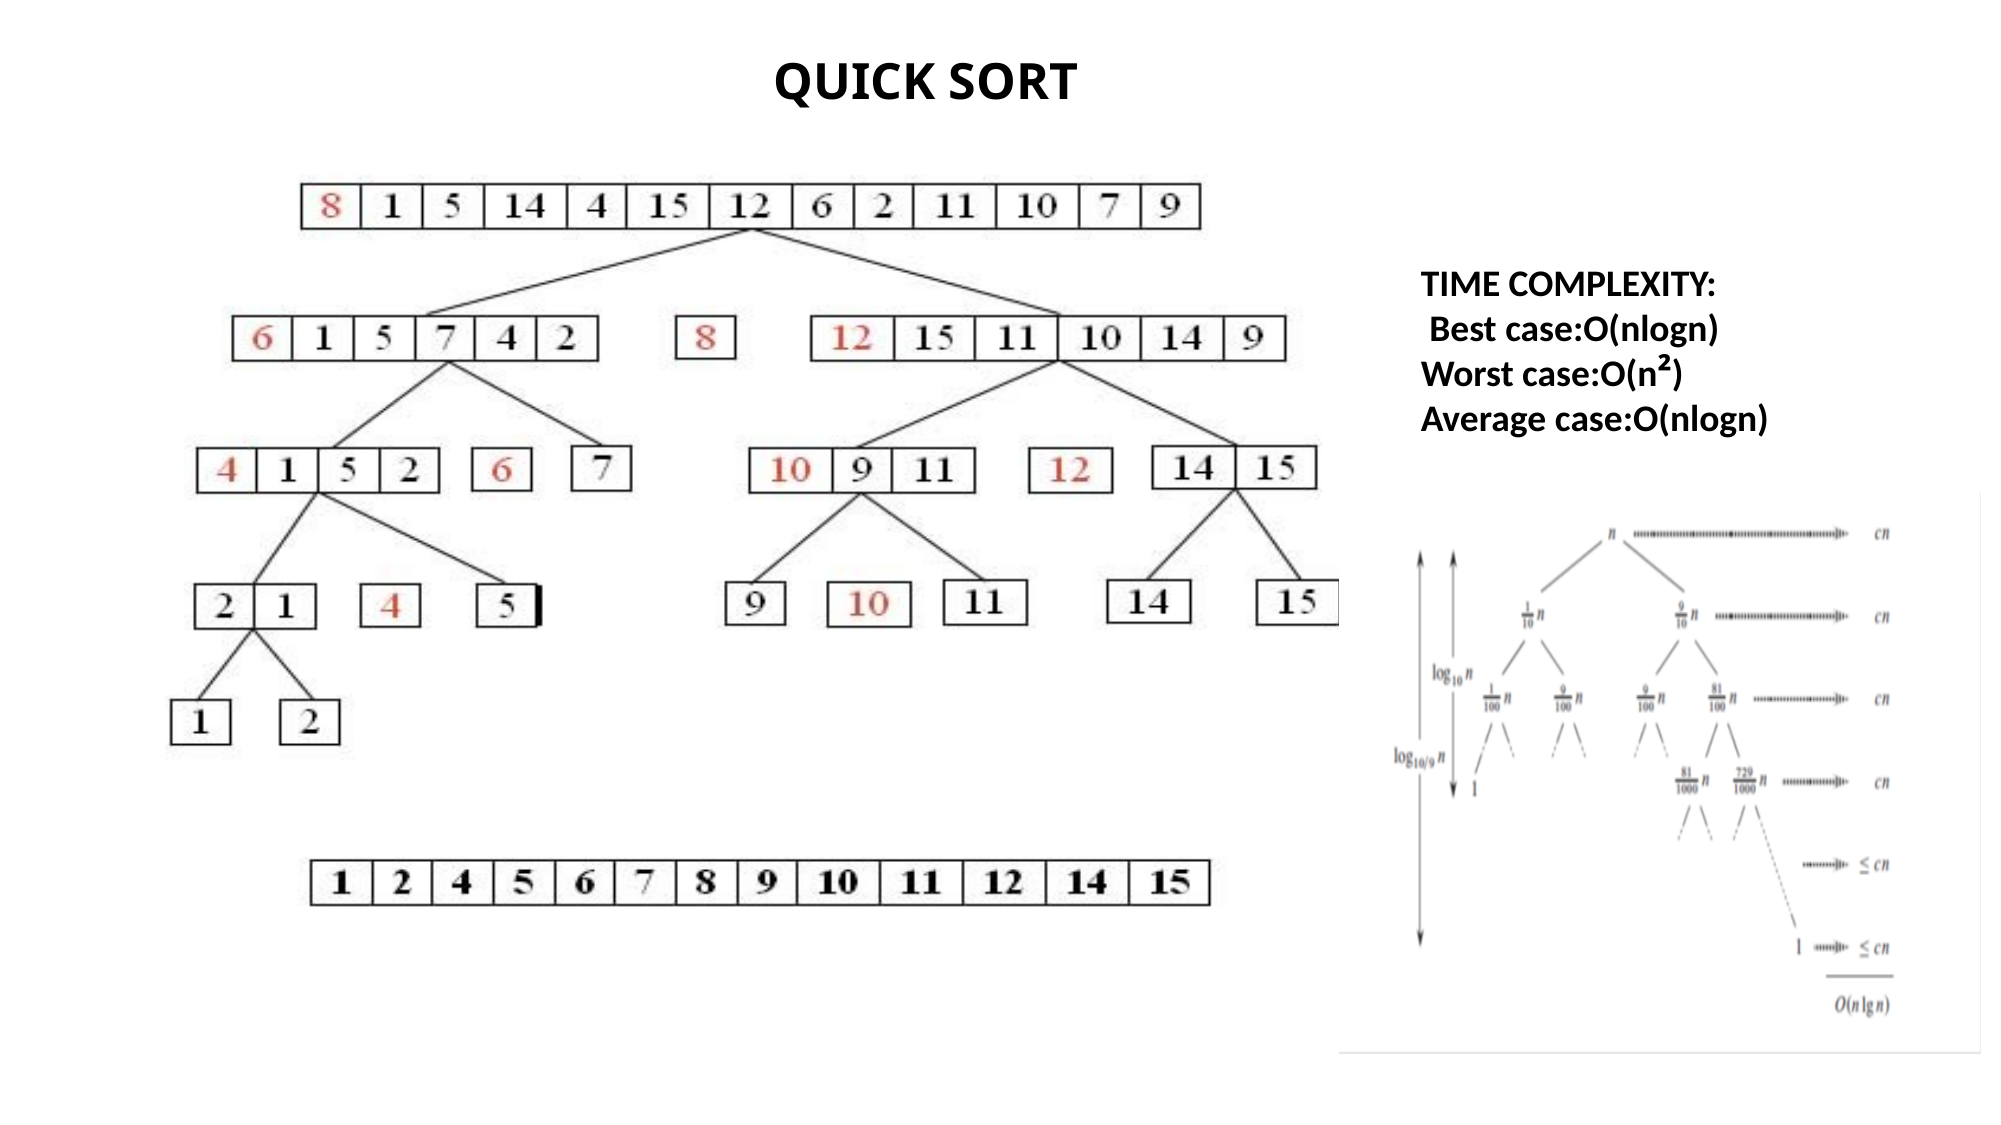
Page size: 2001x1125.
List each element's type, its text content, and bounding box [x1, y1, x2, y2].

picture [147, 143, 1981, 1054]
title QUICK SORT [176, 27, 1676, 120]
text_box TIME COMPLEXITY: Best case:O(nlogn) Worst case:O(n²) Average case:O(nlogn) [1406, 251, 2000, 491]
